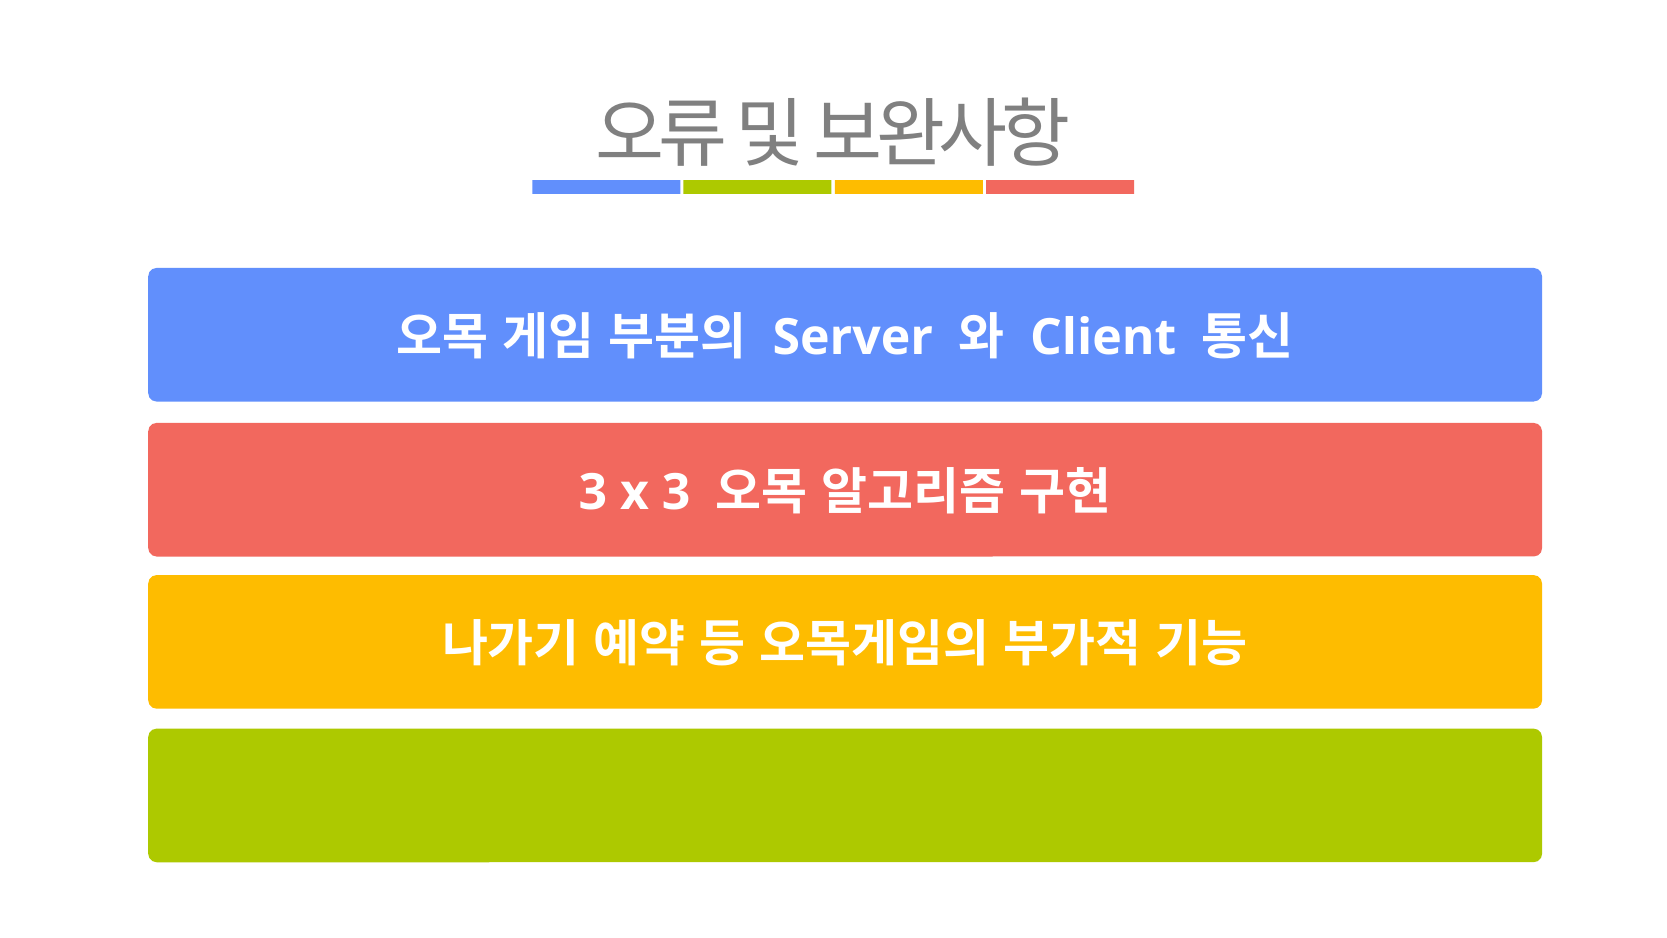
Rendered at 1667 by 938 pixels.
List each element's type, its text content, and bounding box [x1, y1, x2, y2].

text_box 오류 및 보완사항 [409, 85, 1257, 176]
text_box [532, 180, 1135, 194]
text_box 오목 게임 부분의 Server 와 Client 통신 [147, 266, 1544, 403]
text_box 사용자 재접속 가능 [147, 727, 1544, 864]
text_box 나가기 예약 등 오목게임의 부가적 기능 [147, 574, 1544, 710]
text_box 3 x 3 오목 알고리즘 구현 [147, 421, 1544, 558]
